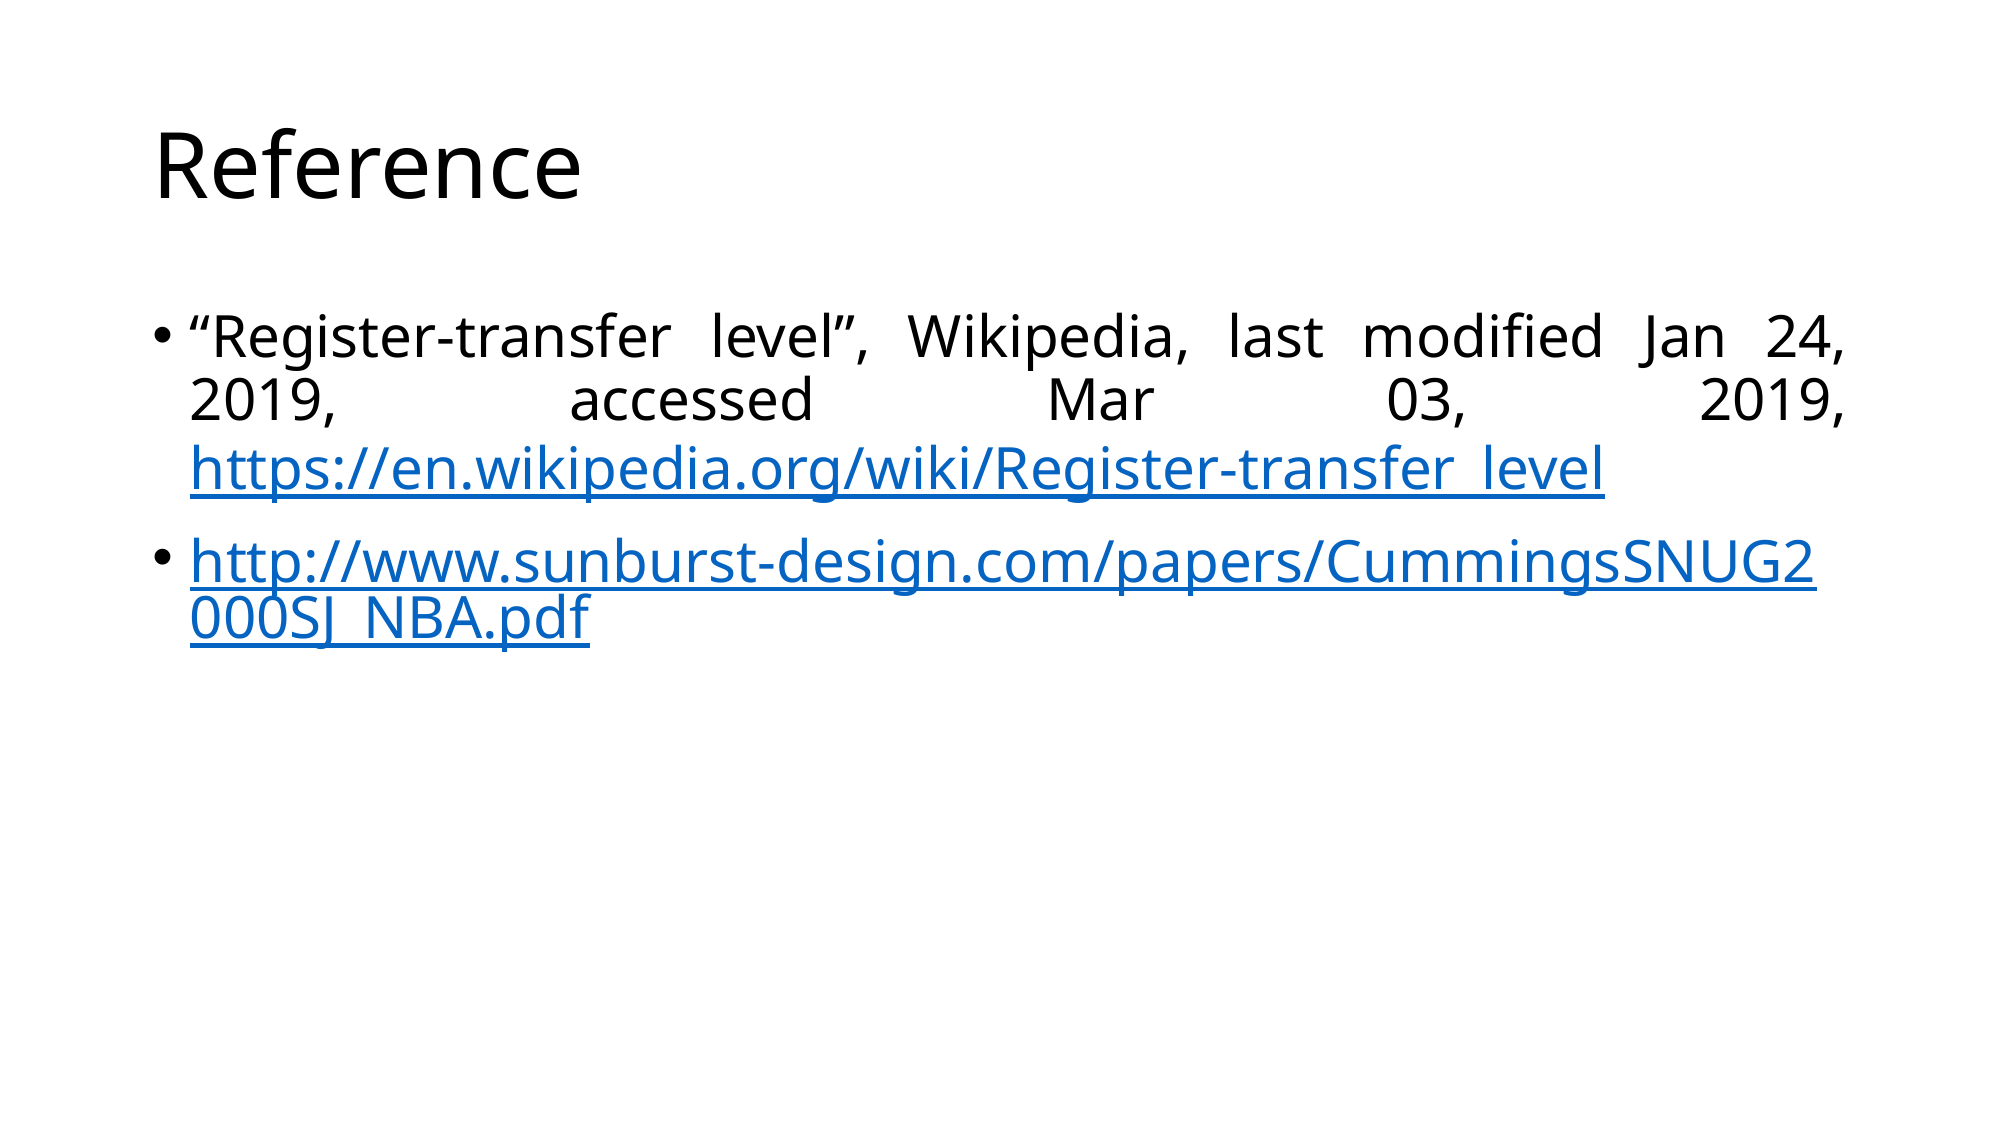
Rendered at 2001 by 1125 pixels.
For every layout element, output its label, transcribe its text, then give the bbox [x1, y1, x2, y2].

list “Register-transfer level”, Wikipedia, last modified Jan 24, 2019, accessed Mar 03, 2019, https://en.wikipedia.org/wiki/Register-transfer_level http://www.sunburst-design.com/papers/CummingsSNUG2000SJ_NBA.pdf [137, 299, 1863, 1014]
title Reference [137, 59, 1863, 278]
